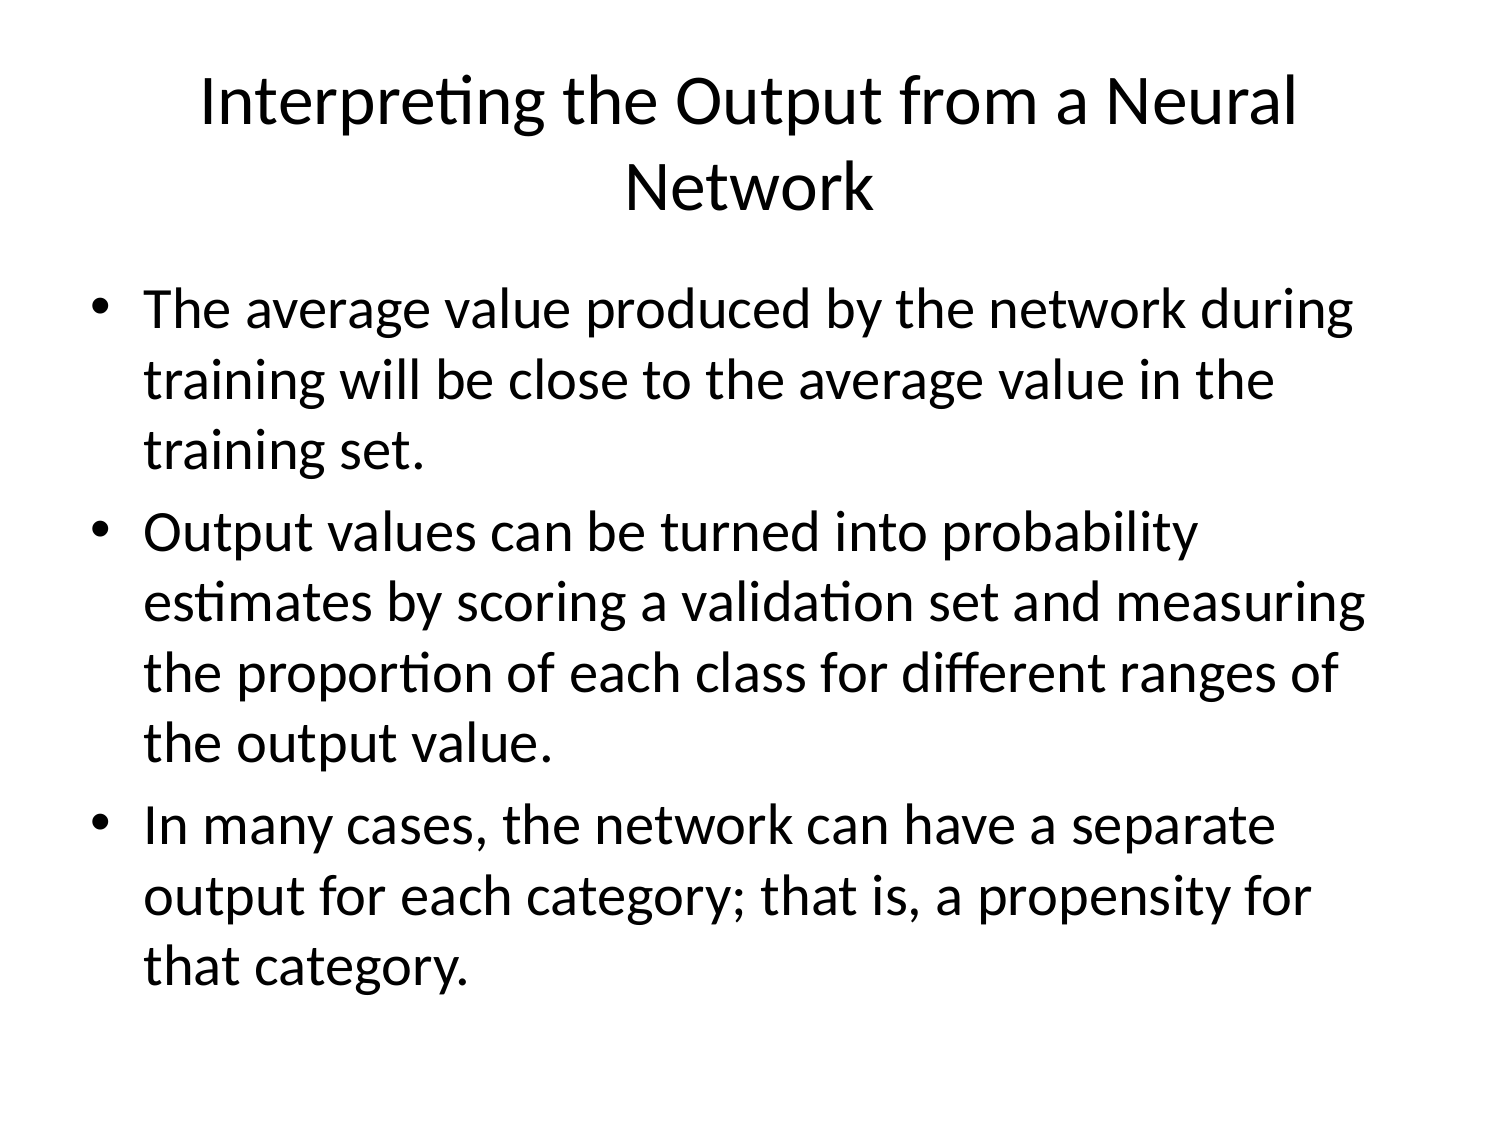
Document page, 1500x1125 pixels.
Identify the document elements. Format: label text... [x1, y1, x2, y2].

list The average value produced by the network during training will be close to the average value in the training set. Output values can be turned into probability estimates by scoring a validation set and measuring the proportion of each class for different ranges of the output value. In many cases, the network can have a separate output for each category; that is, a propensity for that category. [75, 262, 1425, 1005]
title Interpreting the Output from a Neural Network [75, 45, 1425, 233]
